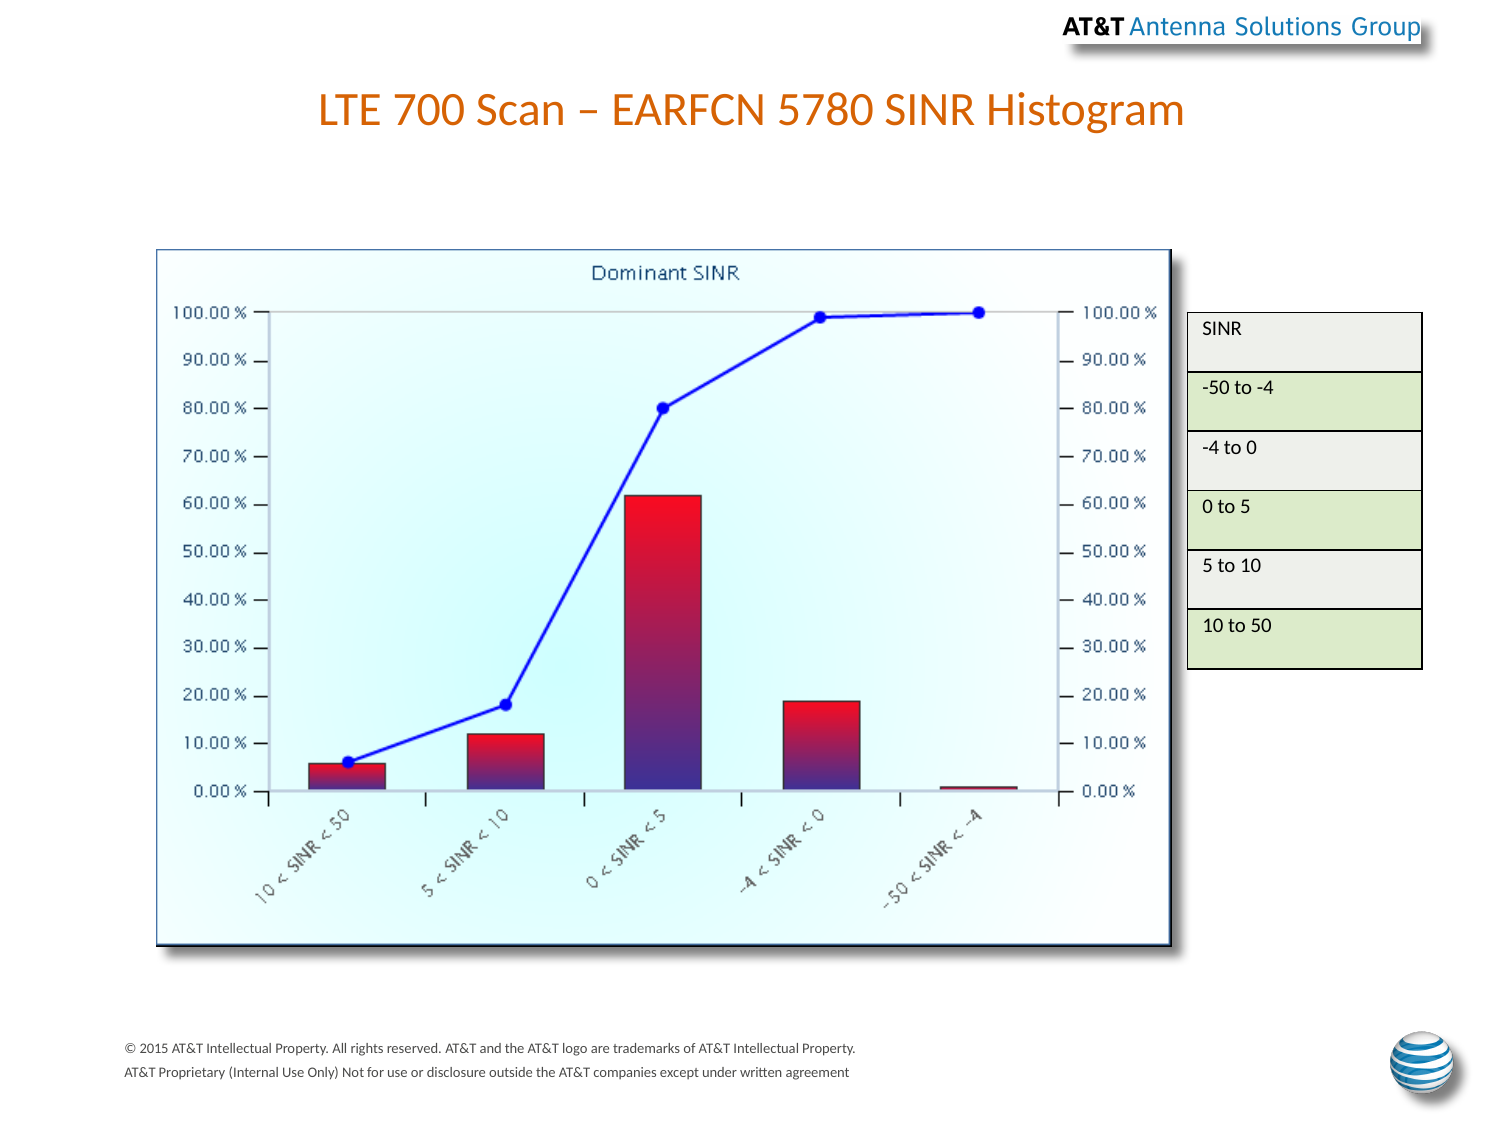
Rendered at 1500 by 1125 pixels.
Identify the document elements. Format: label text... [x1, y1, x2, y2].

text_box AT&T Proprietary (Internal Use Only) Not for use or disclosure outside the AT&T companies except under written agreement [109, 1054, 1204, 1088]
table_cell -50 to -4 [1188, 373, 1421, 430]
picture [155, 249, 1173, 947]
table_cell 0 to 5 [1188, 491, 1421, 549]
text_box © 2015 AT&T Intellectual Property. All rights reserved. AT&T and the AT&T logo are trademarks of AT&T Intellectual Property. [109, 1031, 1204, 1054]
table_header SINR [1188, 313, 1421, 371]
table_cell 10 to 50 [1188, 610, 1421, 668]
picture [1390, 1030, 1454, 1094]
table_cell -4 to 0 [1188, 432, 1421, 490]
text_box LTE 700 Scan – EARFCN 5780 SINR Histogram [31, 70, 1485, 143]
picture [1062, 15, 1421, 44]
table_cell 5 to 10 [1188, 551, 1421, 608]
